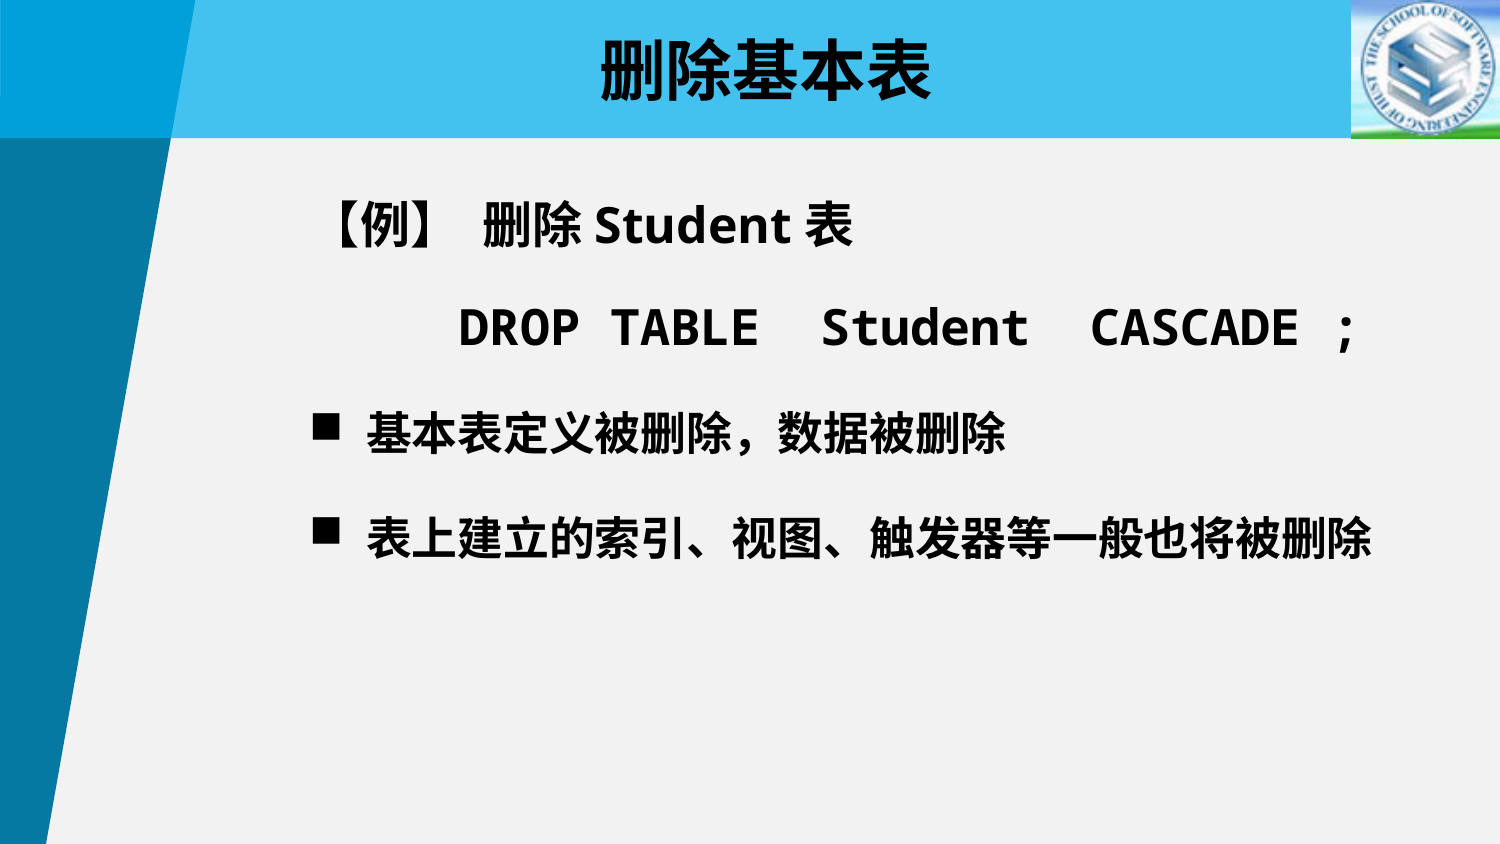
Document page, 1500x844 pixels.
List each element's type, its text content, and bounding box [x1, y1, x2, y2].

picture [1353, 0, 1500, 139]
text_box 删除基本表 [194, 0, 1353, 139]
list 【例】 删除Student表 DROP TABLE Student CASCADE ; 基本表定义被删除，数据被删除 表上建立的索引、视图、触发器等一般也将被删除 [295, 185, 1500, 588]
